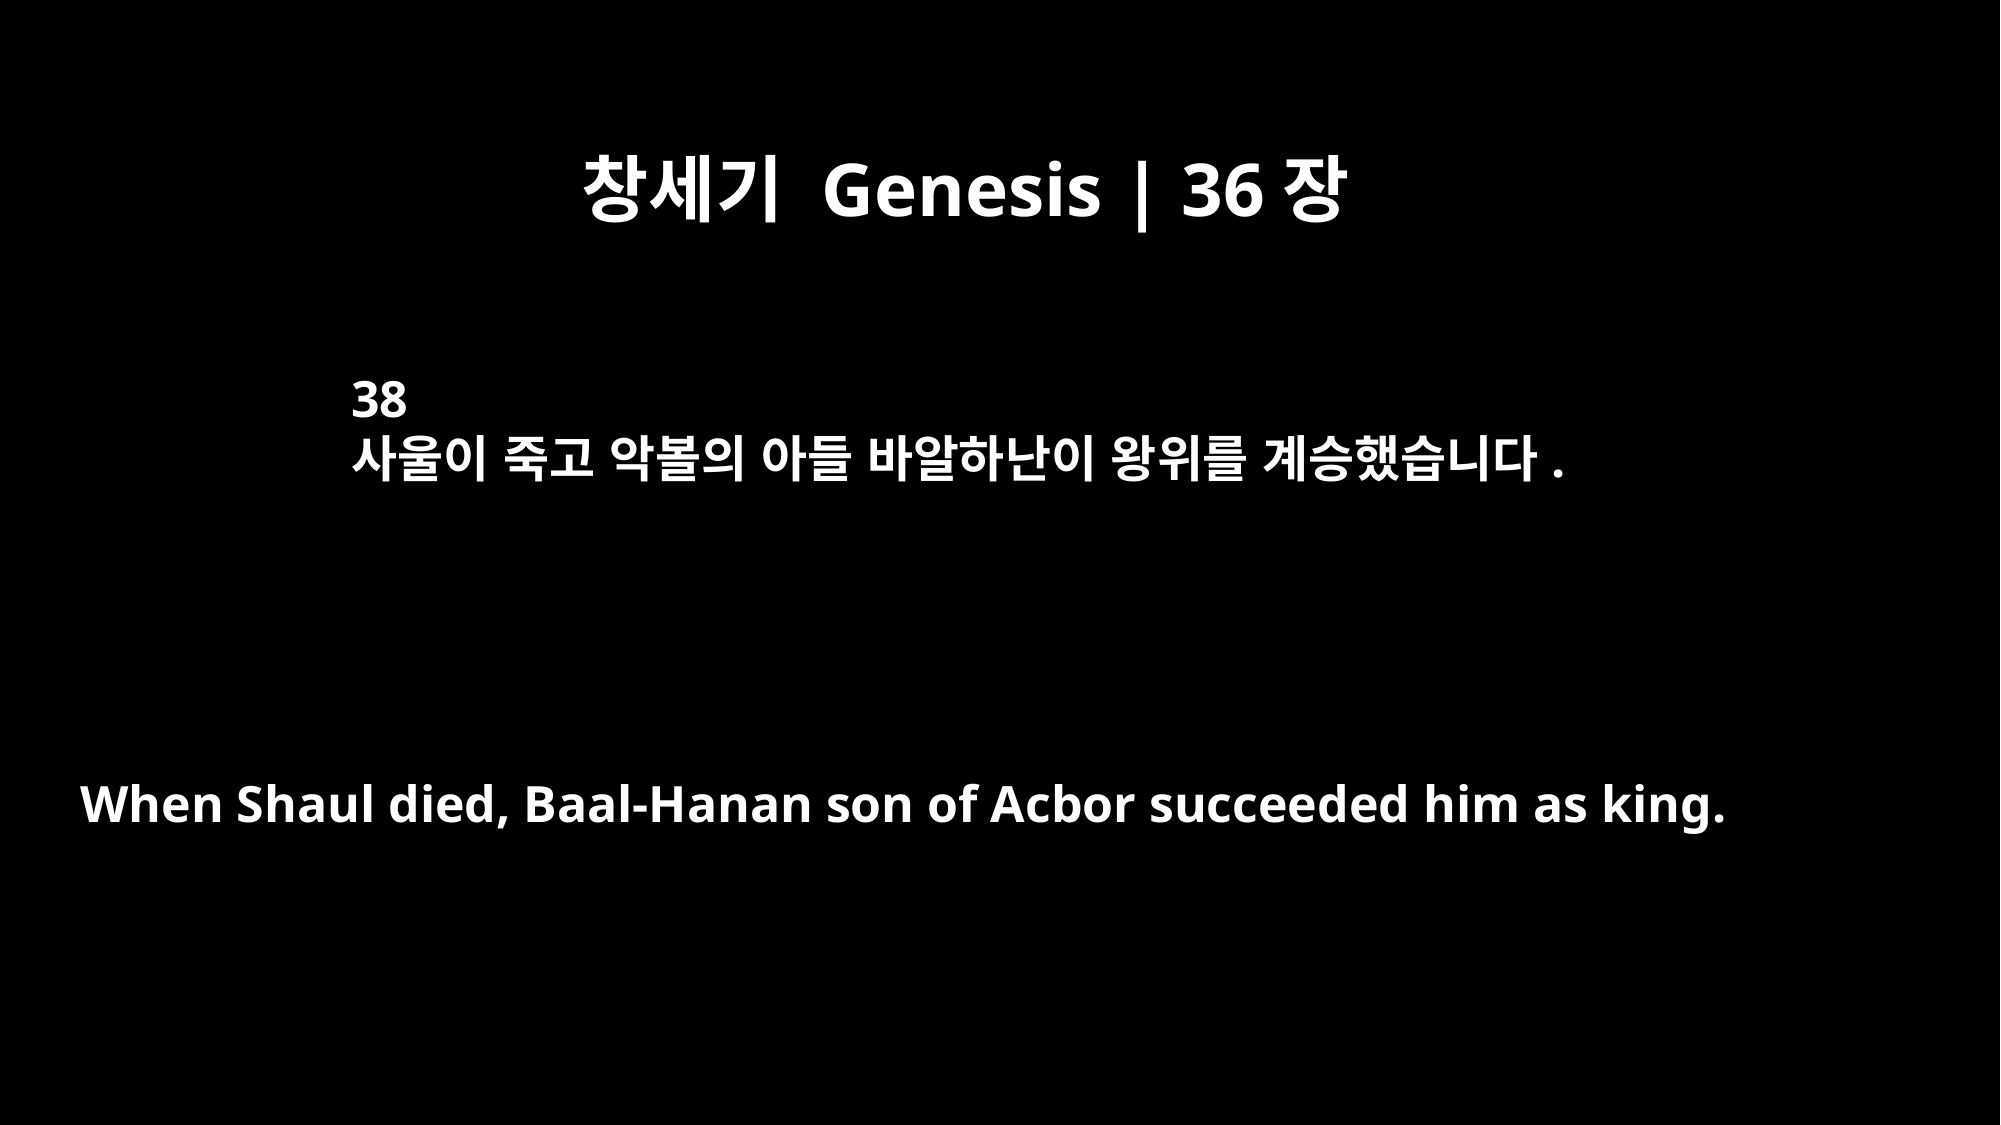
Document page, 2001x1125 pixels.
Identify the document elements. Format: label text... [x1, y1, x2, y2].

text_box 창세기 Genesis | 36장 [566, 136, 1365, 239]
text_box When Shaul died, Baal-Hanan son of Acbor succeeded him as king. [65, 764, 1742, 840]
text_box 38 사울이 죽고 악볼의 아들 바알하난이 왕위를 계승했습니다. [336, 359, 1581, 495]
